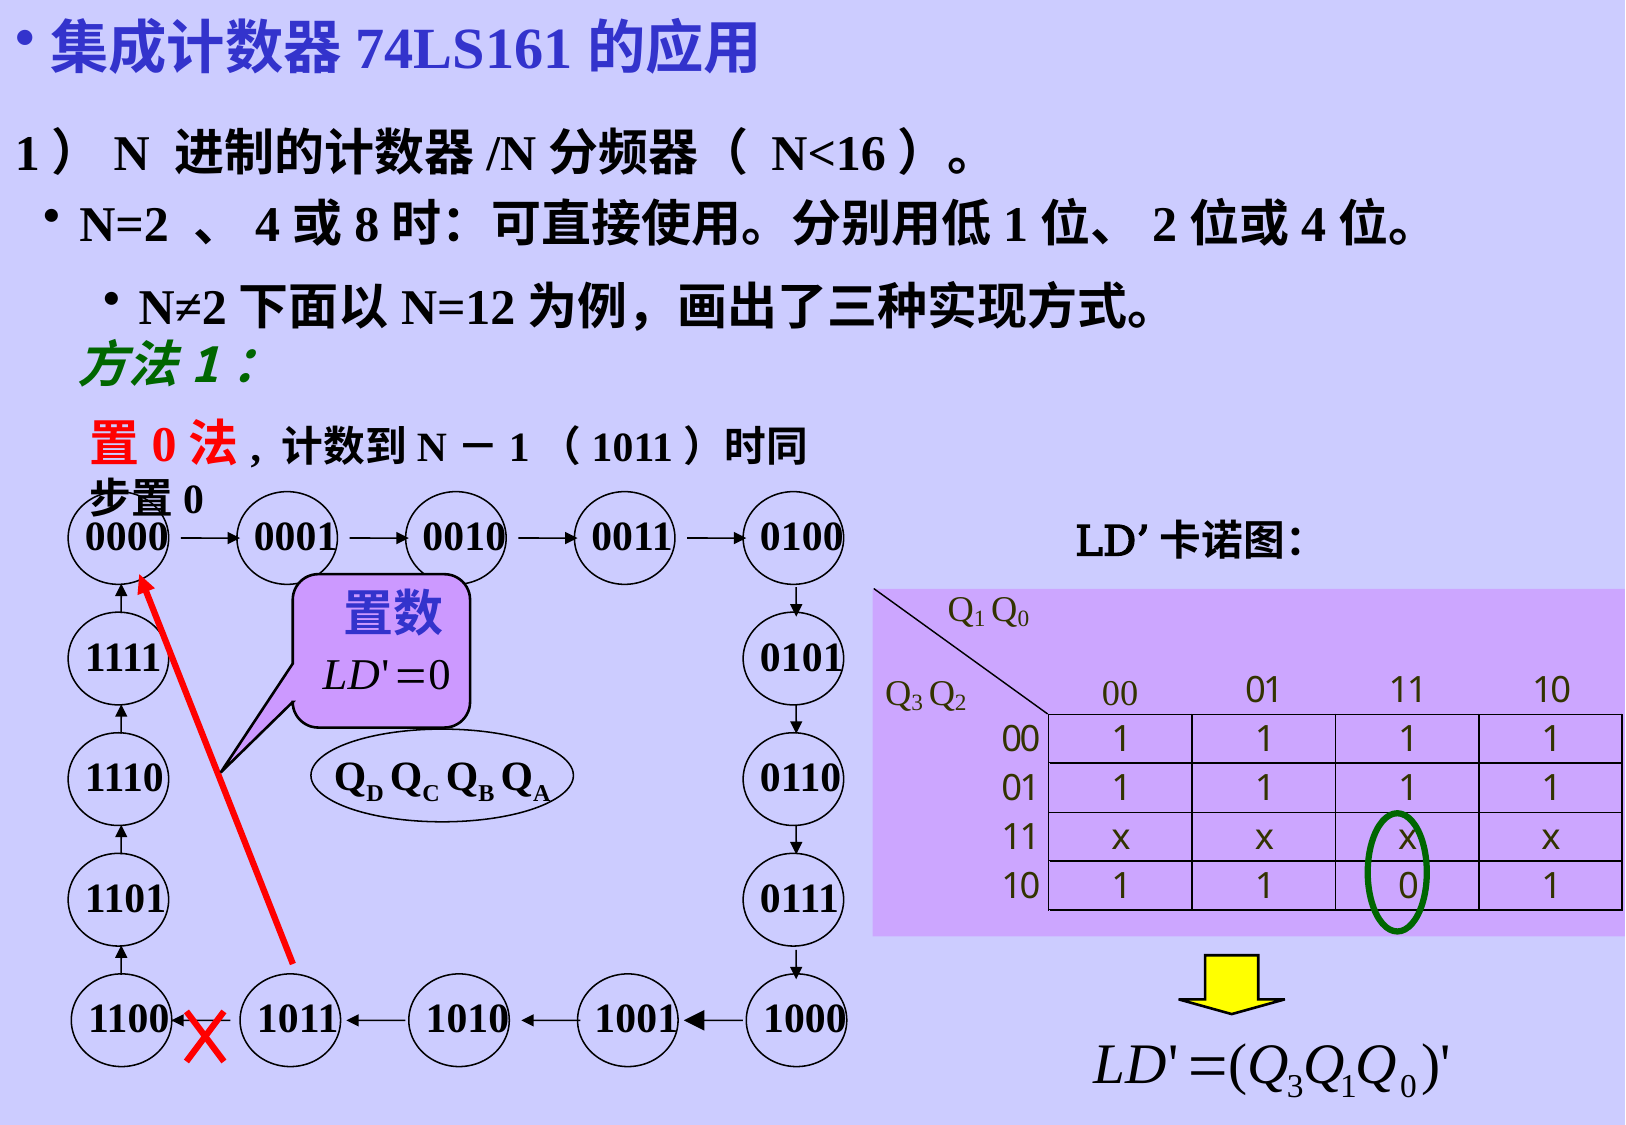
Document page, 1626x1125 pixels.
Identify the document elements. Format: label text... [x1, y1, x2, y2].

text_box [1178, 955, 1285, 1015]
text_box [186, 1011, 225, 1062]
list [1083, 1020, 1461, 1112]
text_box 方法1： [62, 324, 988, 400]
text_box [292, 573, 471, 728]
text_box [872, 588, 1625, 937]
text_box 1）N 进制的计数器/N分频器（ N<16）。 [0, 113, 1613, 189]
text_box N≠2下面以N=12为例，画出了三种实现方式。 [88, 267, 1193, 342]
text_box 置0法, 计数到N－1（1011）时同步置0 [74, 404, 848, 490]
text_box N=2 、4或8时：可直接使用。分别用低1位、2位或4位。 [29, 184, 1453, 260]
text_box LD’卡诺图： [1060, 506, 1342, 572]
title 集成计数器74LS161的应用 [0, 0, 1333, 91]
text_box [67, 491, 863, 1067]
